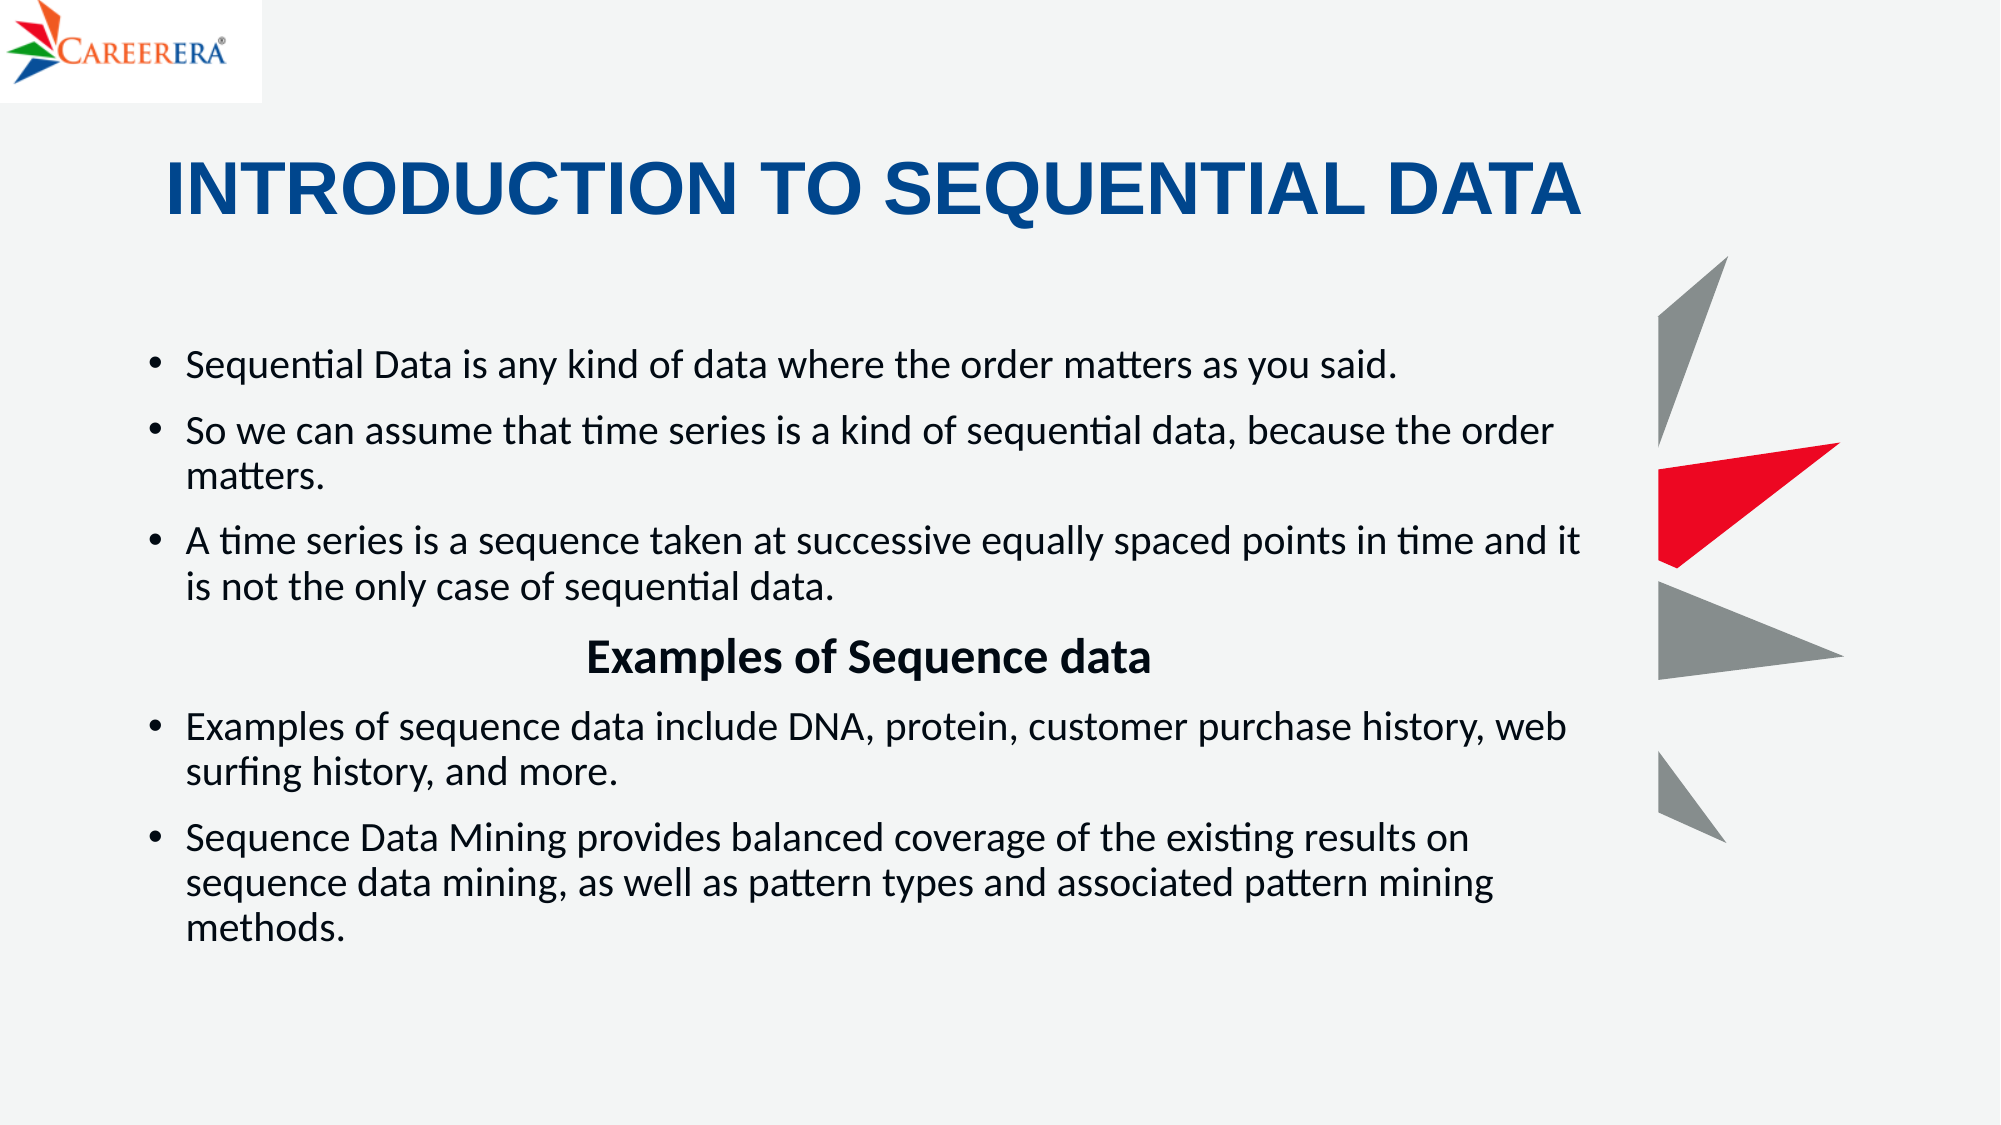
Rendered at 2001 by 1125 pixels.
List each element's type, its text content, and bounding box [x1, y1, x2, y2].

list Sequential Data is any kind of data where the order matters as you said. So we can assume that time series is a kind of sequential data, because the order matters. A time series is a sequence taken at successive equally spaced points in time and it is not the only case of sequential data. Examples of Sequence data Examples of sequence data include DNA, protein, customer purchase history, web surfing history, and more. Sequence Data Mining provides balanced coverage of the existing results on sequence data mining, as well as pattern types and associated pattern mining methods. [133, 321, 1617, 973]
title INTRODUCTION TO SEQUENTIAL DATA [133, 103, 1617, 278]
picture [0, 0, 262, 104]
